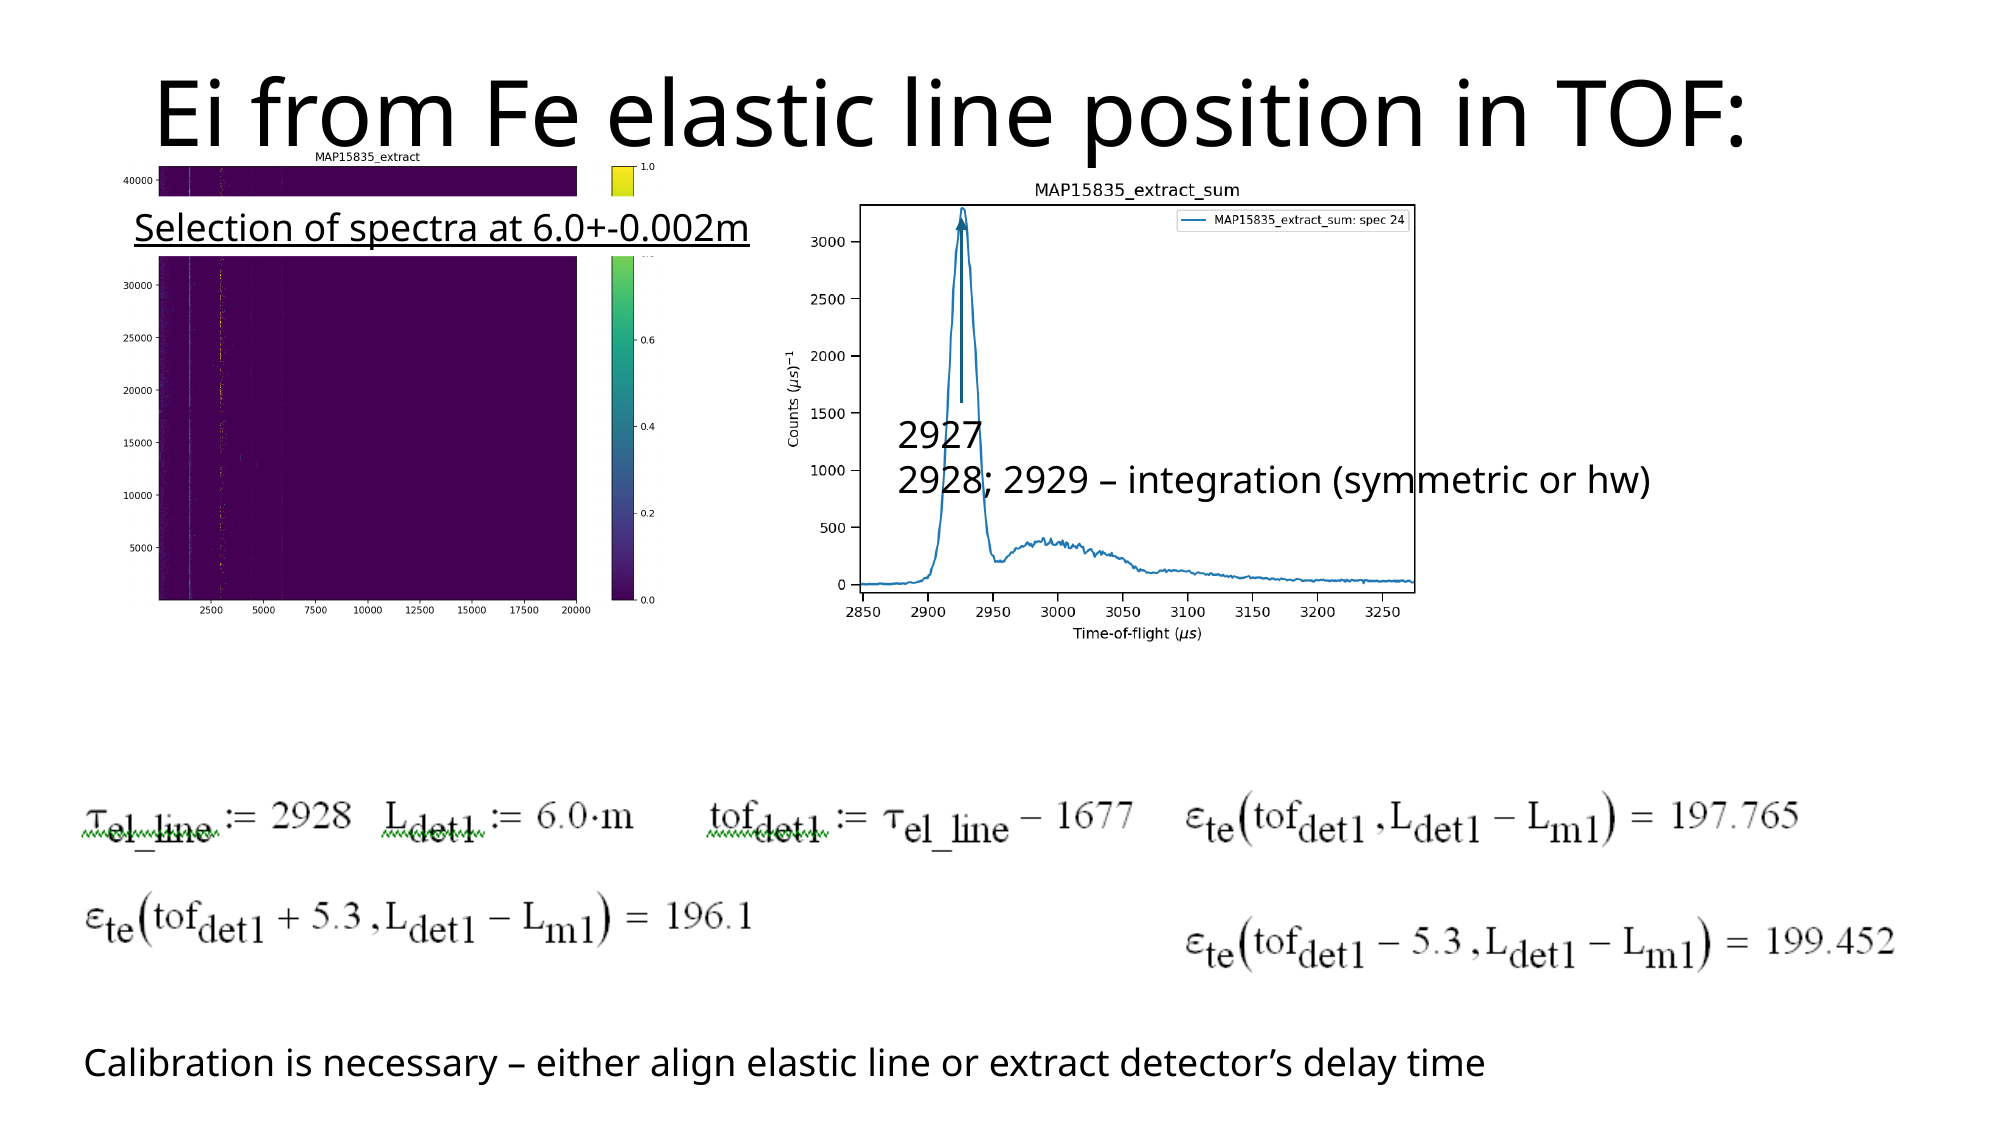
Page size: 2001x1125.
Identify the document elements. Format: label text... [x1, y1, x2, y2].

text_box Selection of spectra at 6.0+-0.002m [660, 196, 766, 257]
picture [119, 148, 660, 619]
picture [73, 783, 1927, 988]
picture [768, 166, 1430, 658]
text_box 2927 2928; 2929 – integration (symmetric or hw) [1430, 403, 1666, 508]
text_box Calibration is necessary – either align elastic line or extract detector’s delay time [68, 1031, 1503, 1092]
text_box Ei from Fe elastic line position in TOF: [137, 59, 1863, 187]
